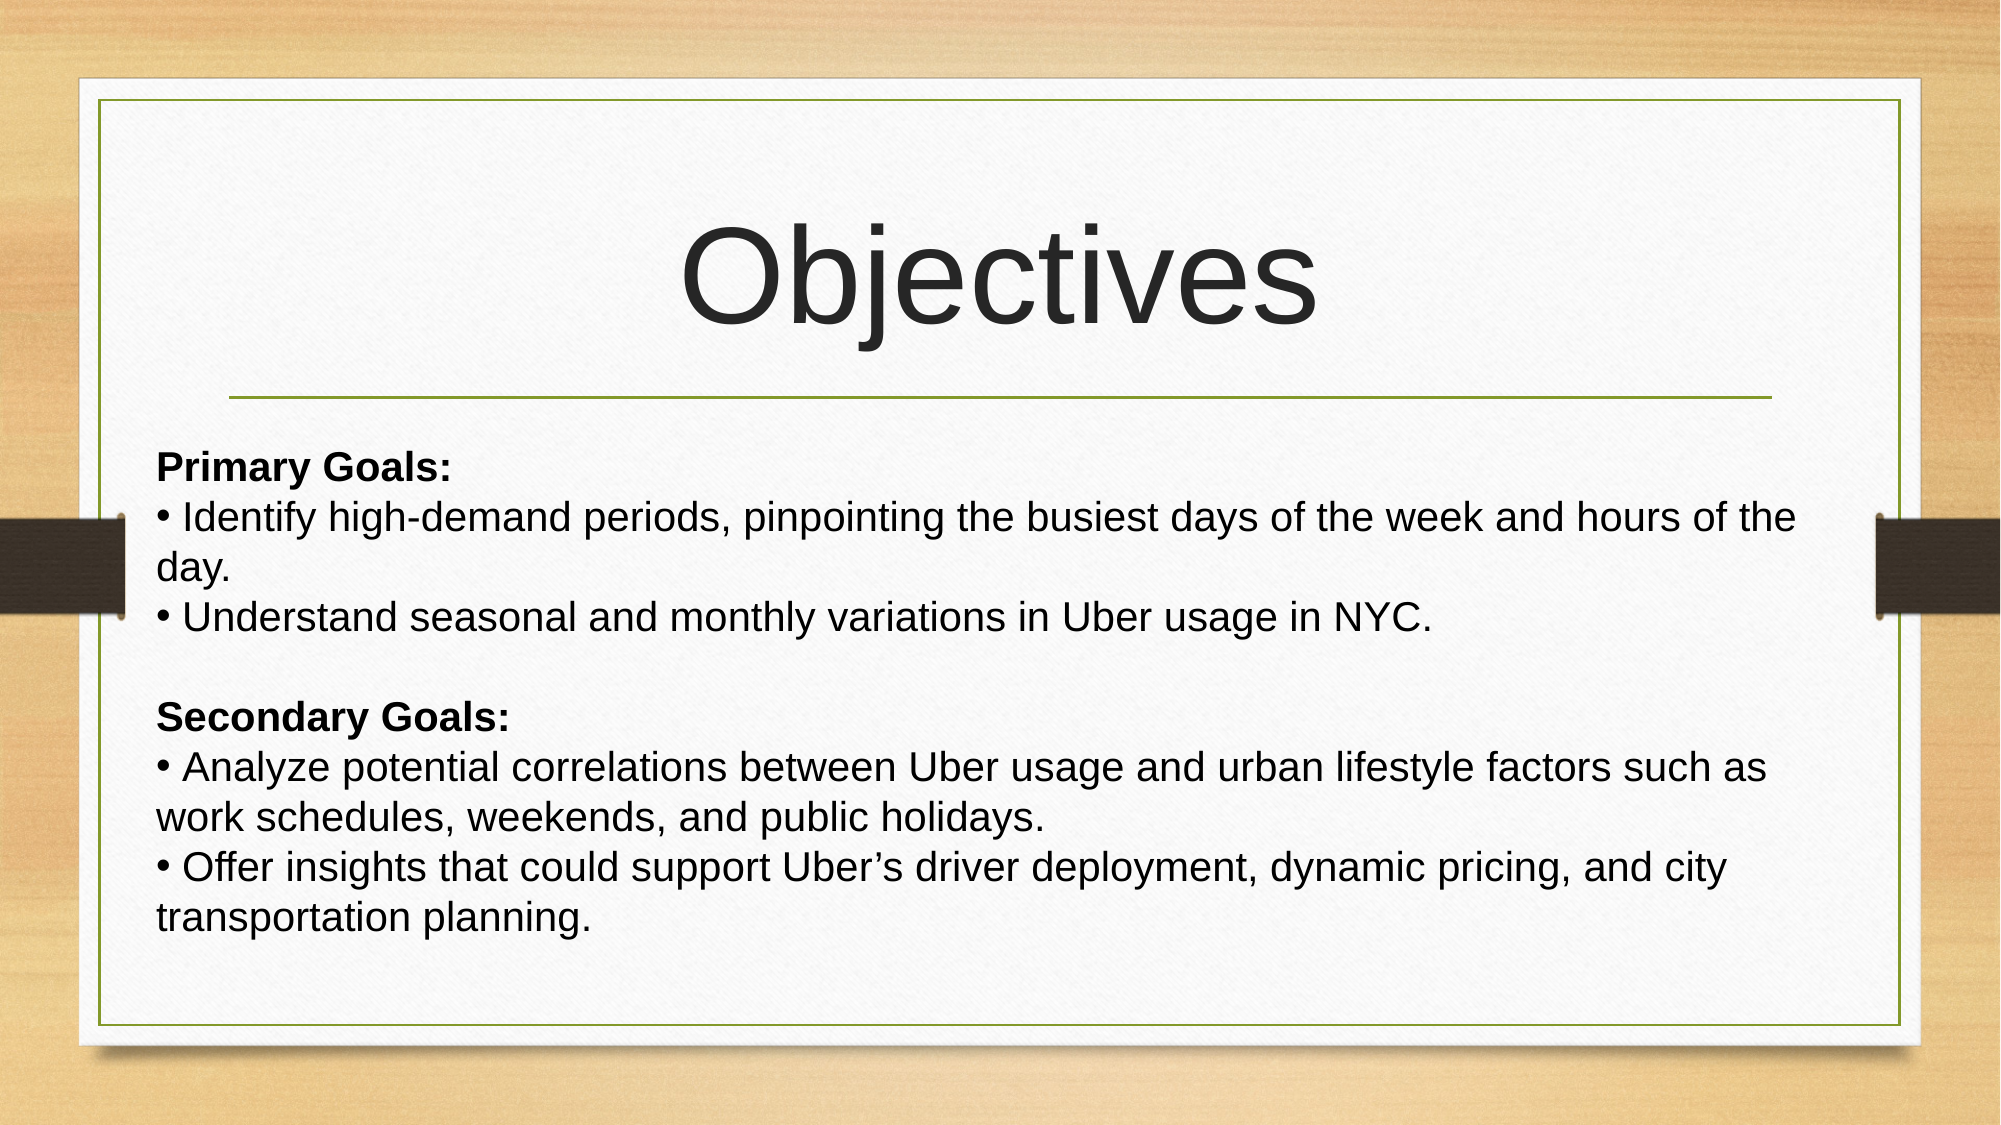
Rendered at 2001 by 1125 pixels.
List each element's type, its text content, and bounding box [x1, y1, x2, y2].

title Objectives [212, 161, 1788, 375]
picture [0, 0, 2001, 1125]
list Primary Goals: Identify high-demand periods, pinpointing the busiest days of the week and hours of the day. Understand seasonal and monthly variations in Uber usage in NYC. Secondary Goals: Analyze potential correlations between Uber usage and urban lifestyle factors such as work schedules, weekends, and public holidays. Offer insights that could support Uber’s driver deployment, dynamic pricing, and city transportation planning. [141, 386, 1871, 1039]
